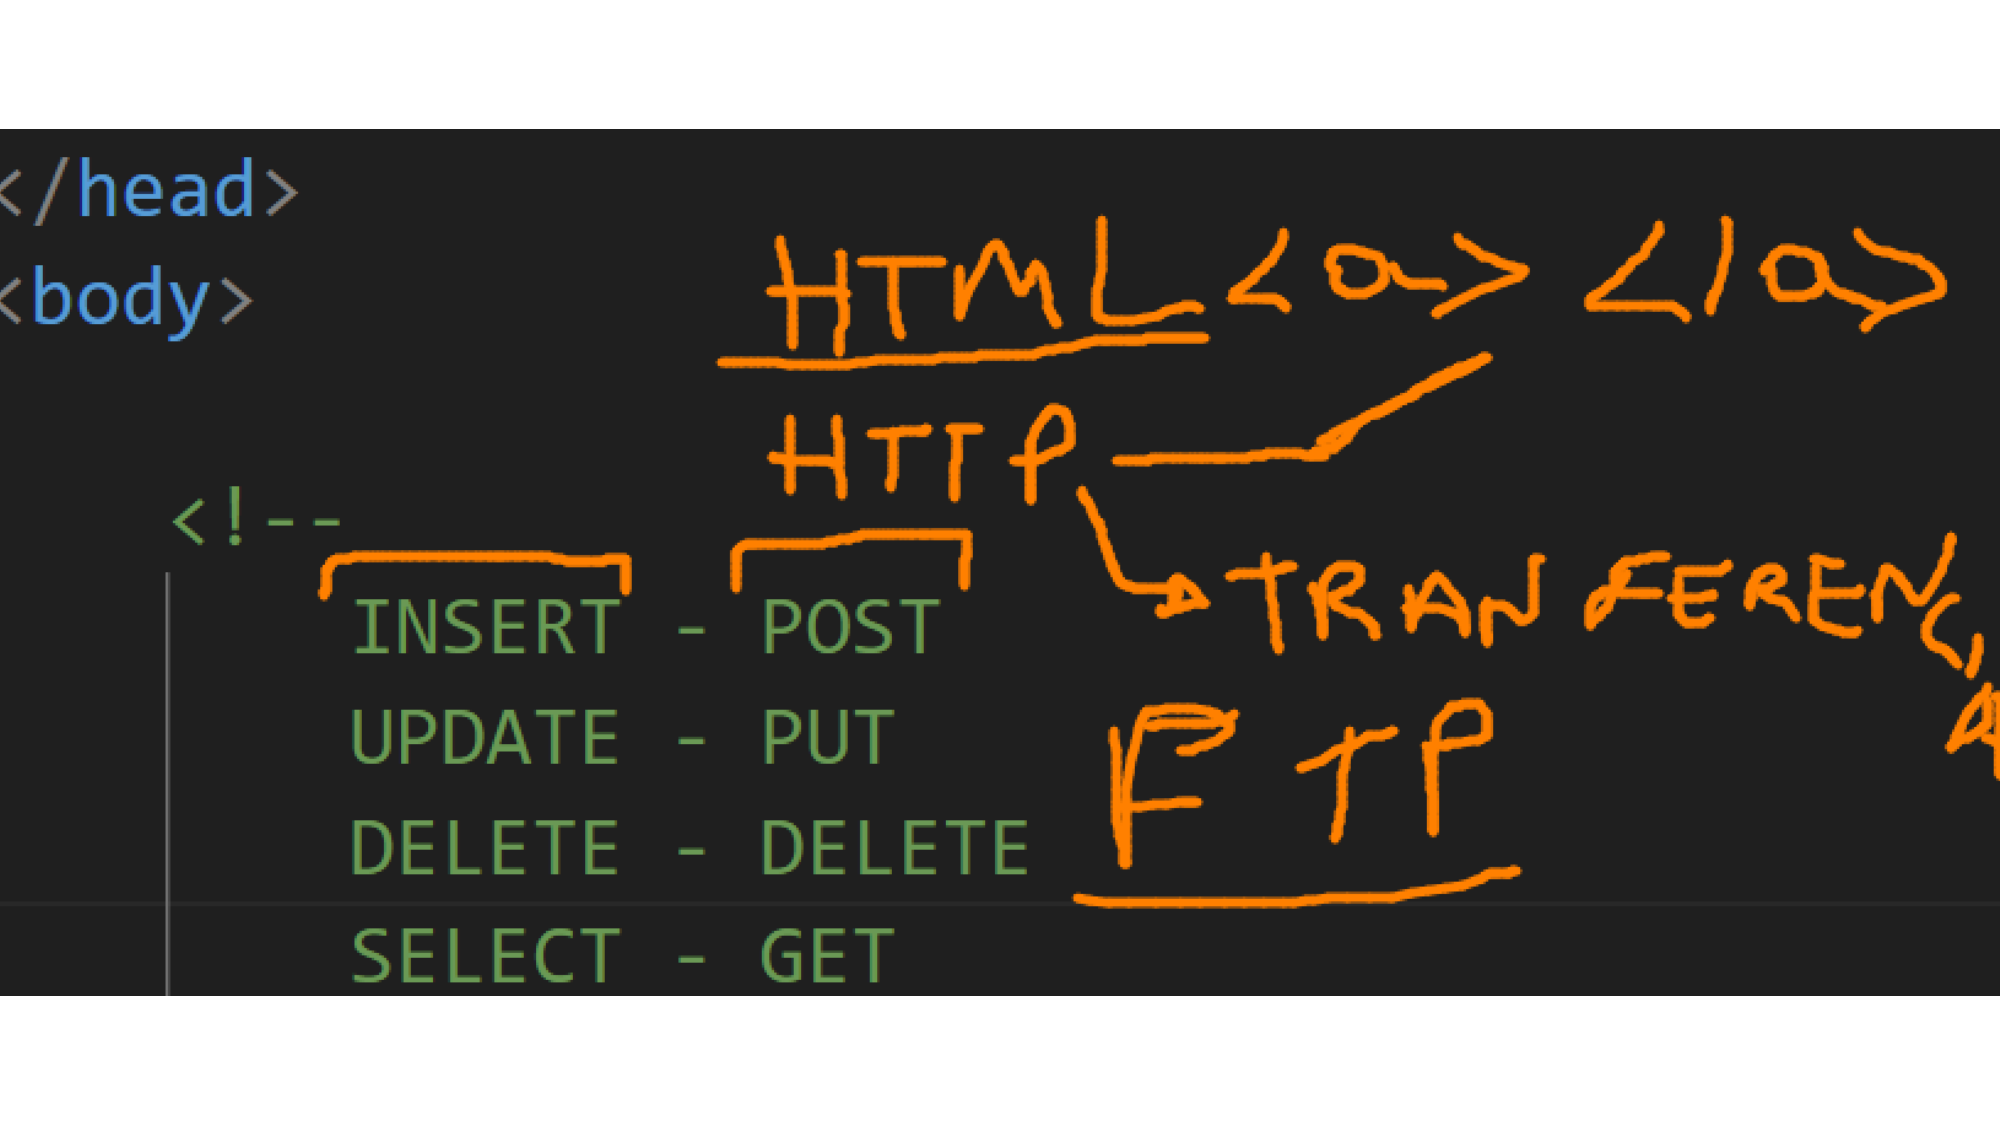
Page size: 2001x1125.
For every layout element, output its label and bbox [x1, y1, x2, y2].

picture [0, 129, 2000, 996]
